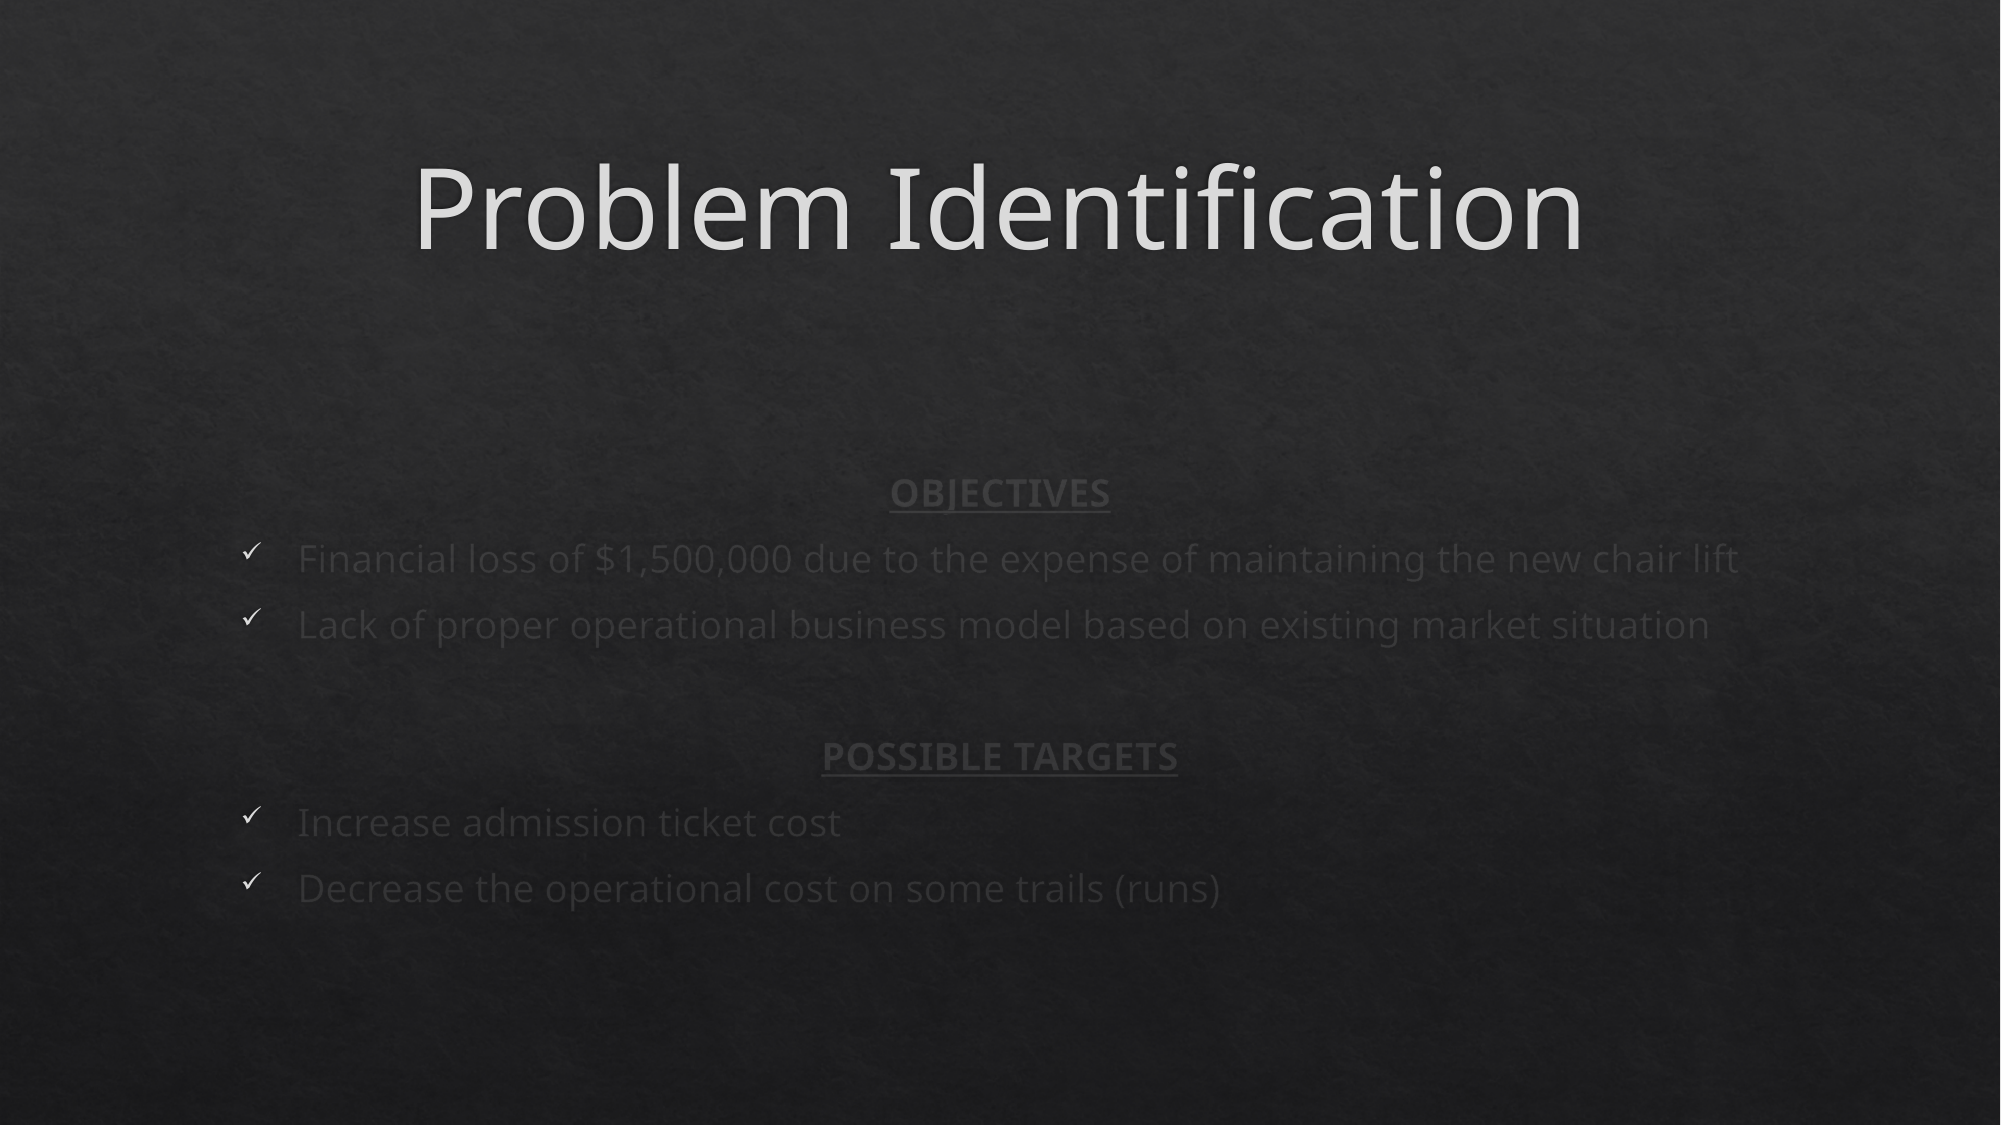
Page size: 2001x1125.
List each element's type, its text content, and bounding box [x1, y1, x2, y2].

title Problem Identification [224, 67, 1774, 280]
subtitle OBJECTIVES Financial loss of $1,500,000 due to the expense of maintaining the new chair lift Lack of proper operational business model based on existing market situation POSSIBLE TARGETS Increase admission ticket cost Decrease the operational cost on some trails (runs) [225, 460, 1775, 934]
